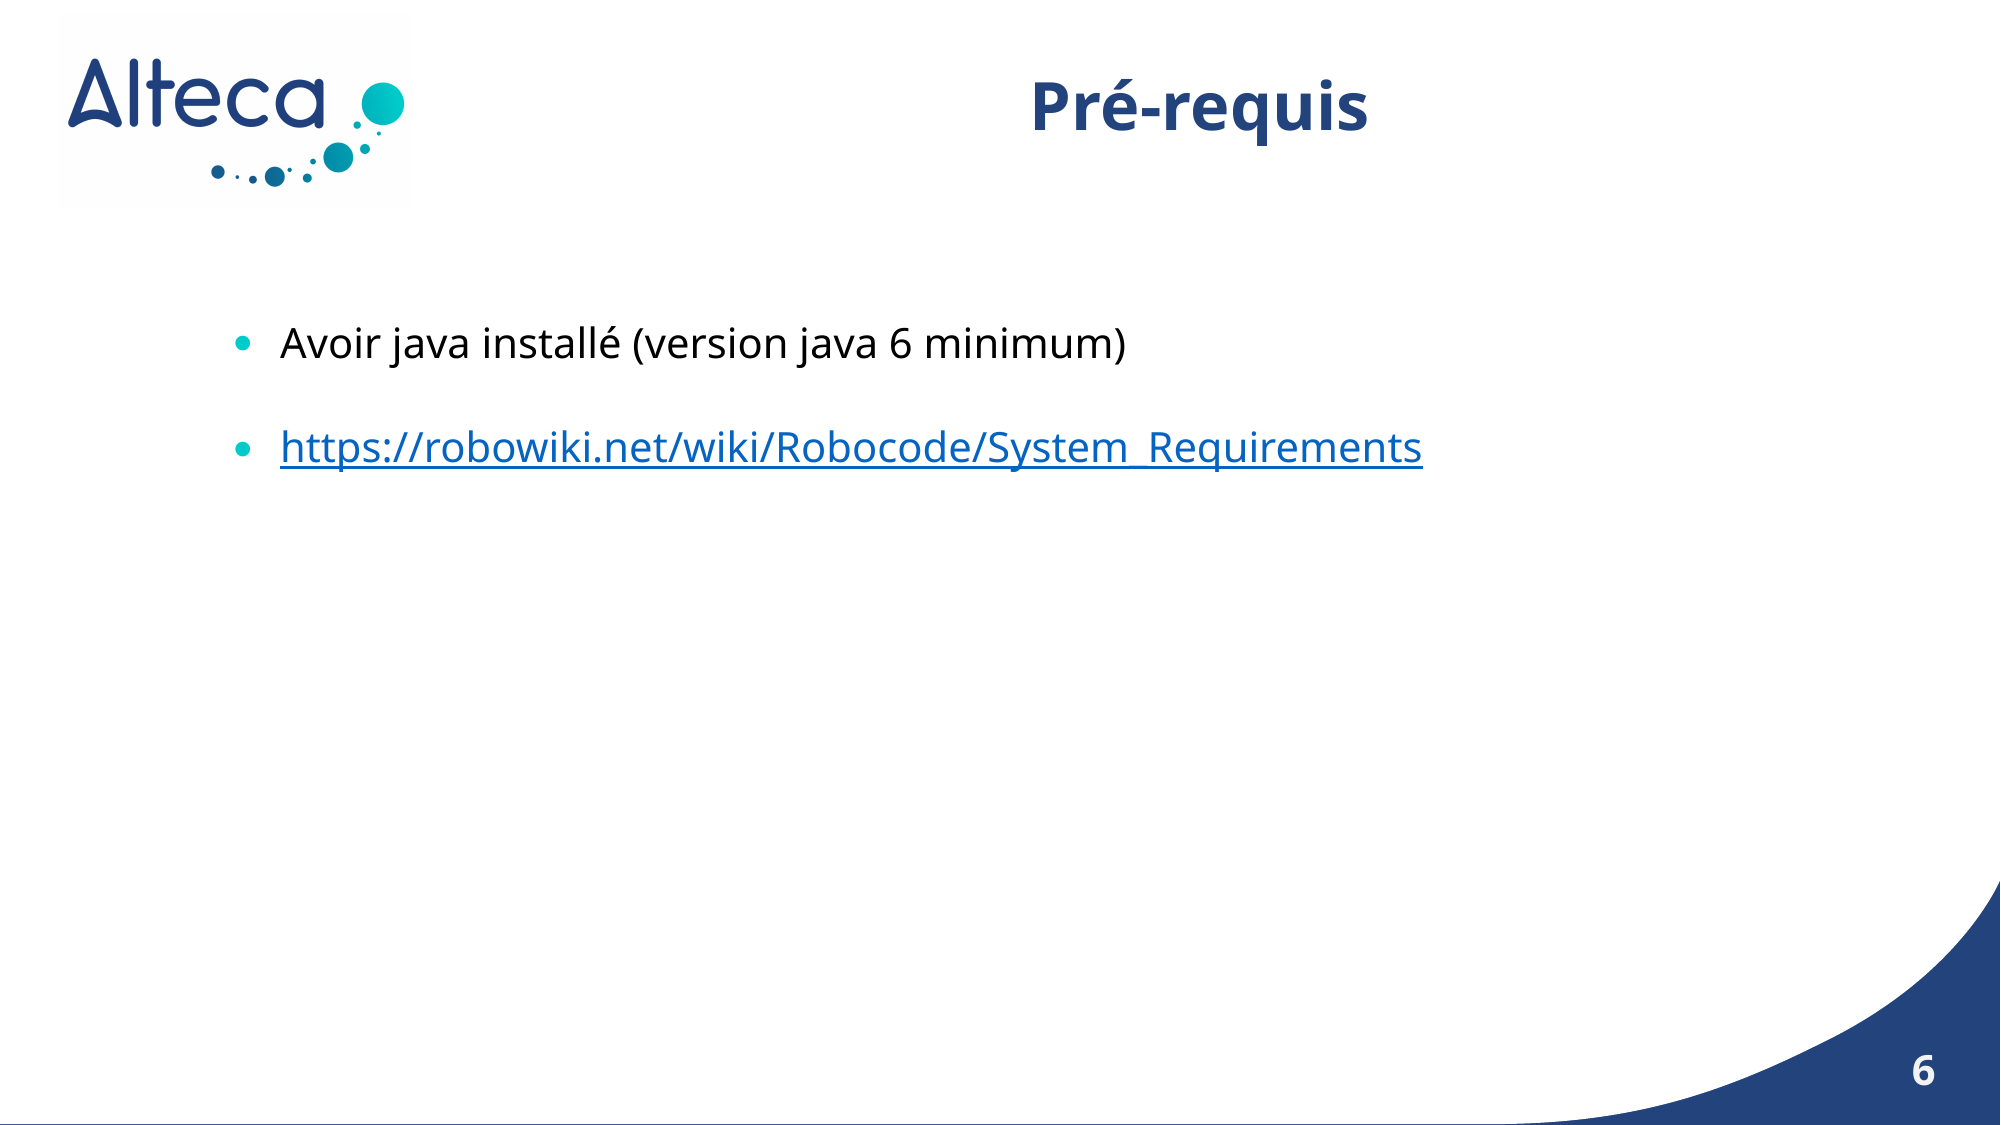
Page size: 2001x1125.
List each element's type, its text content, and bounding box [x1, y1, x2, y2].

title Pré-requis [437, 0, 1963, 218]
list Avoir java installé (version java 6 minimum) https://robowiki.net/wiki/Robocode/System_Requirements [218, 284, 1792, 1018]
picture [58, 14, 413, 208]
